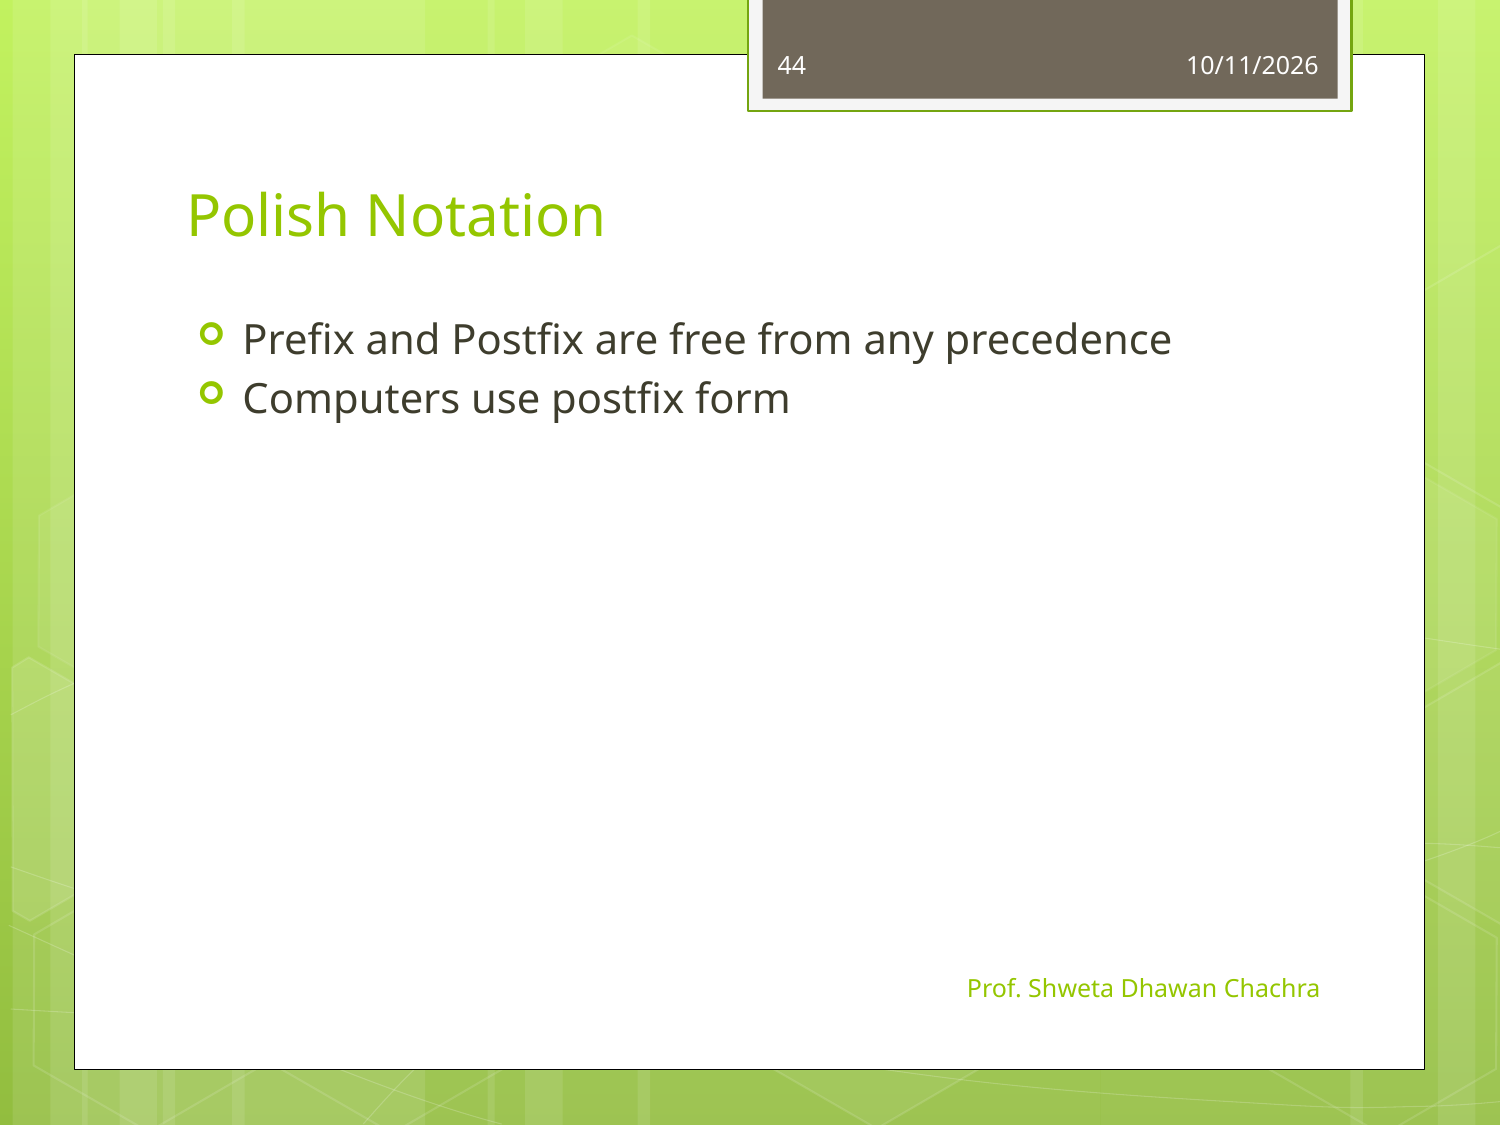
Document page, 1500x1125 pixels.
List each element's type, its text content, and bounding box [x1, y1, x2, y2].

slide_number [983, 36, 1334, 97]
footer Prof. Shweta Dhawan Chachra [761, 960, 1336, 1020]
list Prefix and Postfix are free from any precedence Computers use postfix form [171, 305, 1283, 882]
slide_number 44 [762, 36, 982, 97]
title Polish Notation [171, 168, 1324, 256]
